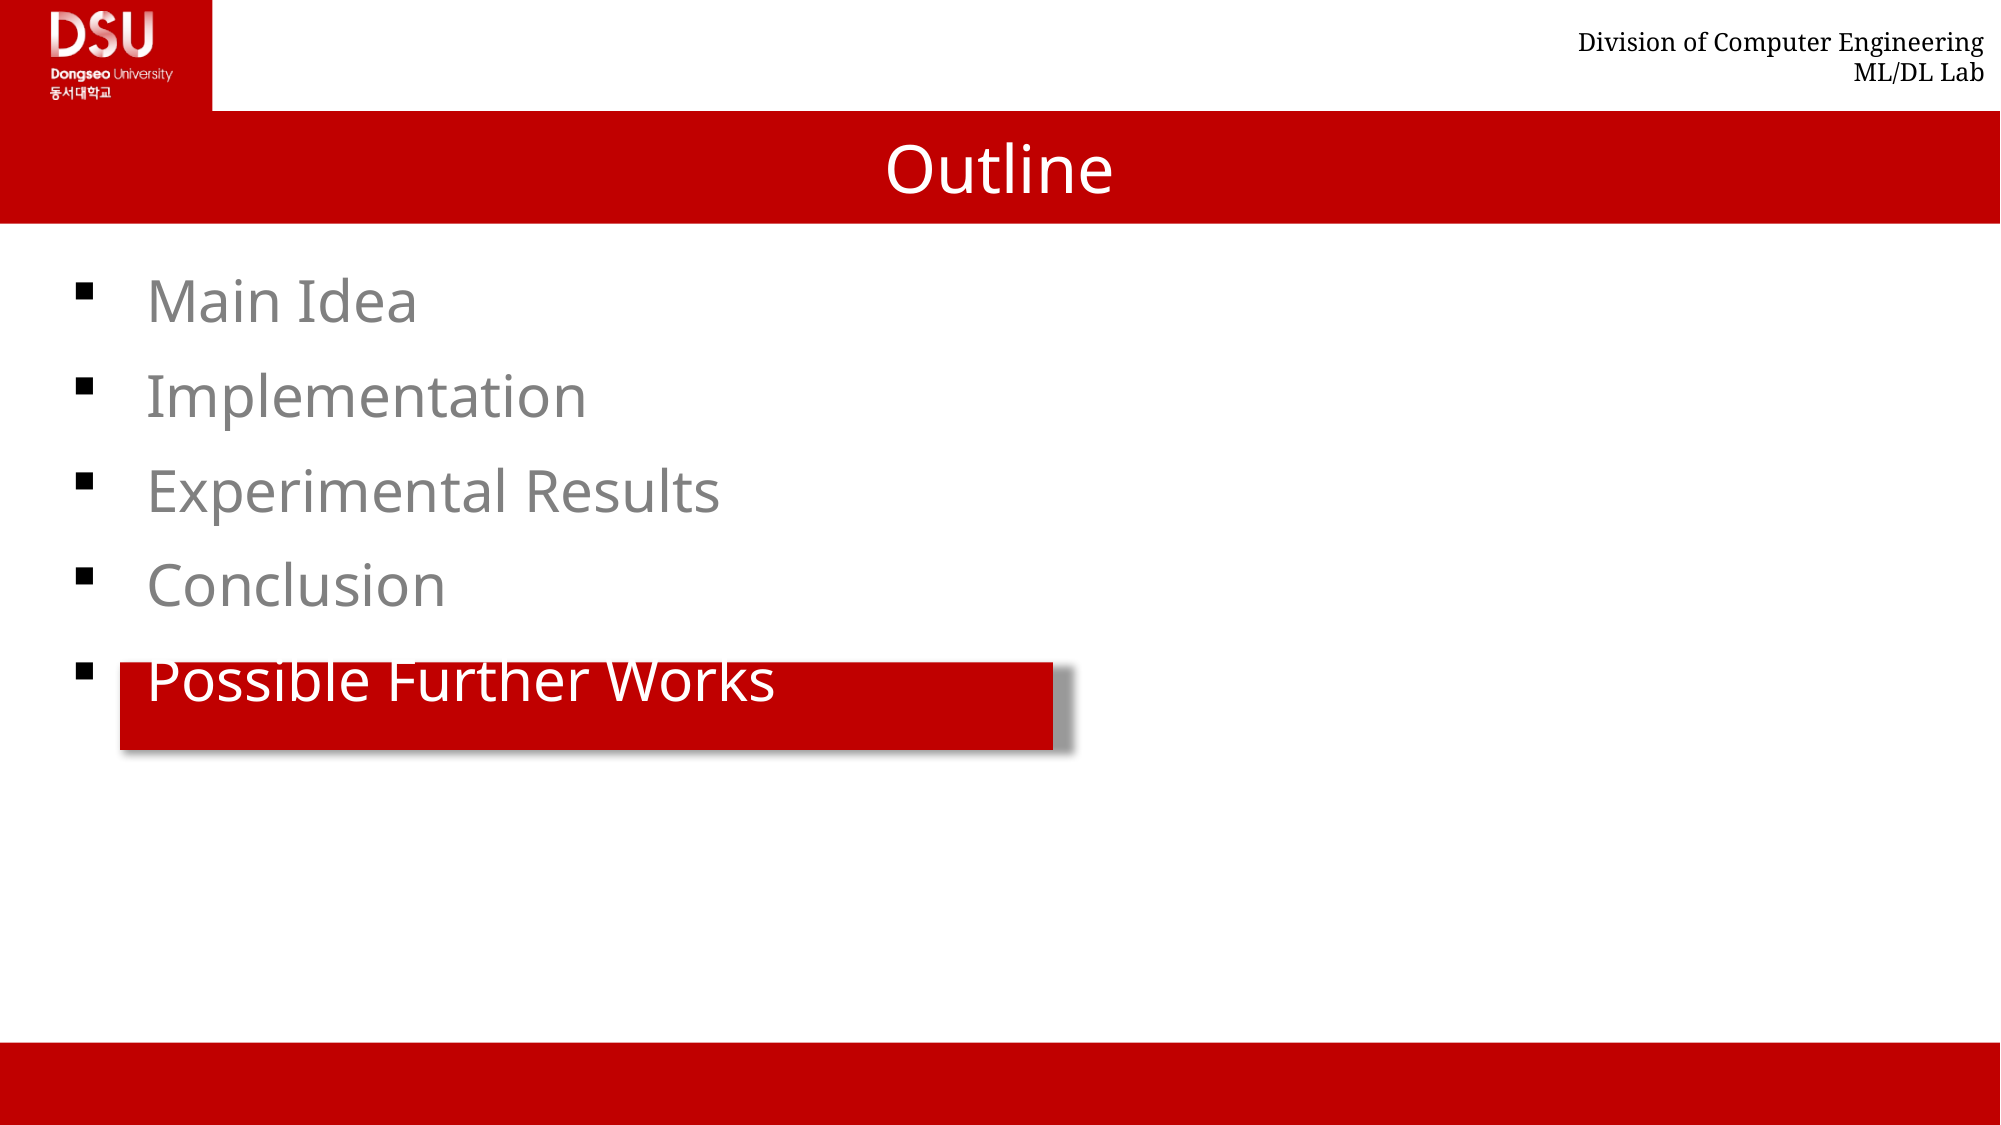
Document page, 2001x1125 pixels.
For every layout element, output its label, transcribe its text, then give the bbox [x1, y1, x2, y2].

list Main Idea Implementation Experimental Results Conclusion Possible Further Works [47, 256, 1953, 999]
picture [50, 11, 175, 100]
title Outline [0, 112, 2000, 222]
